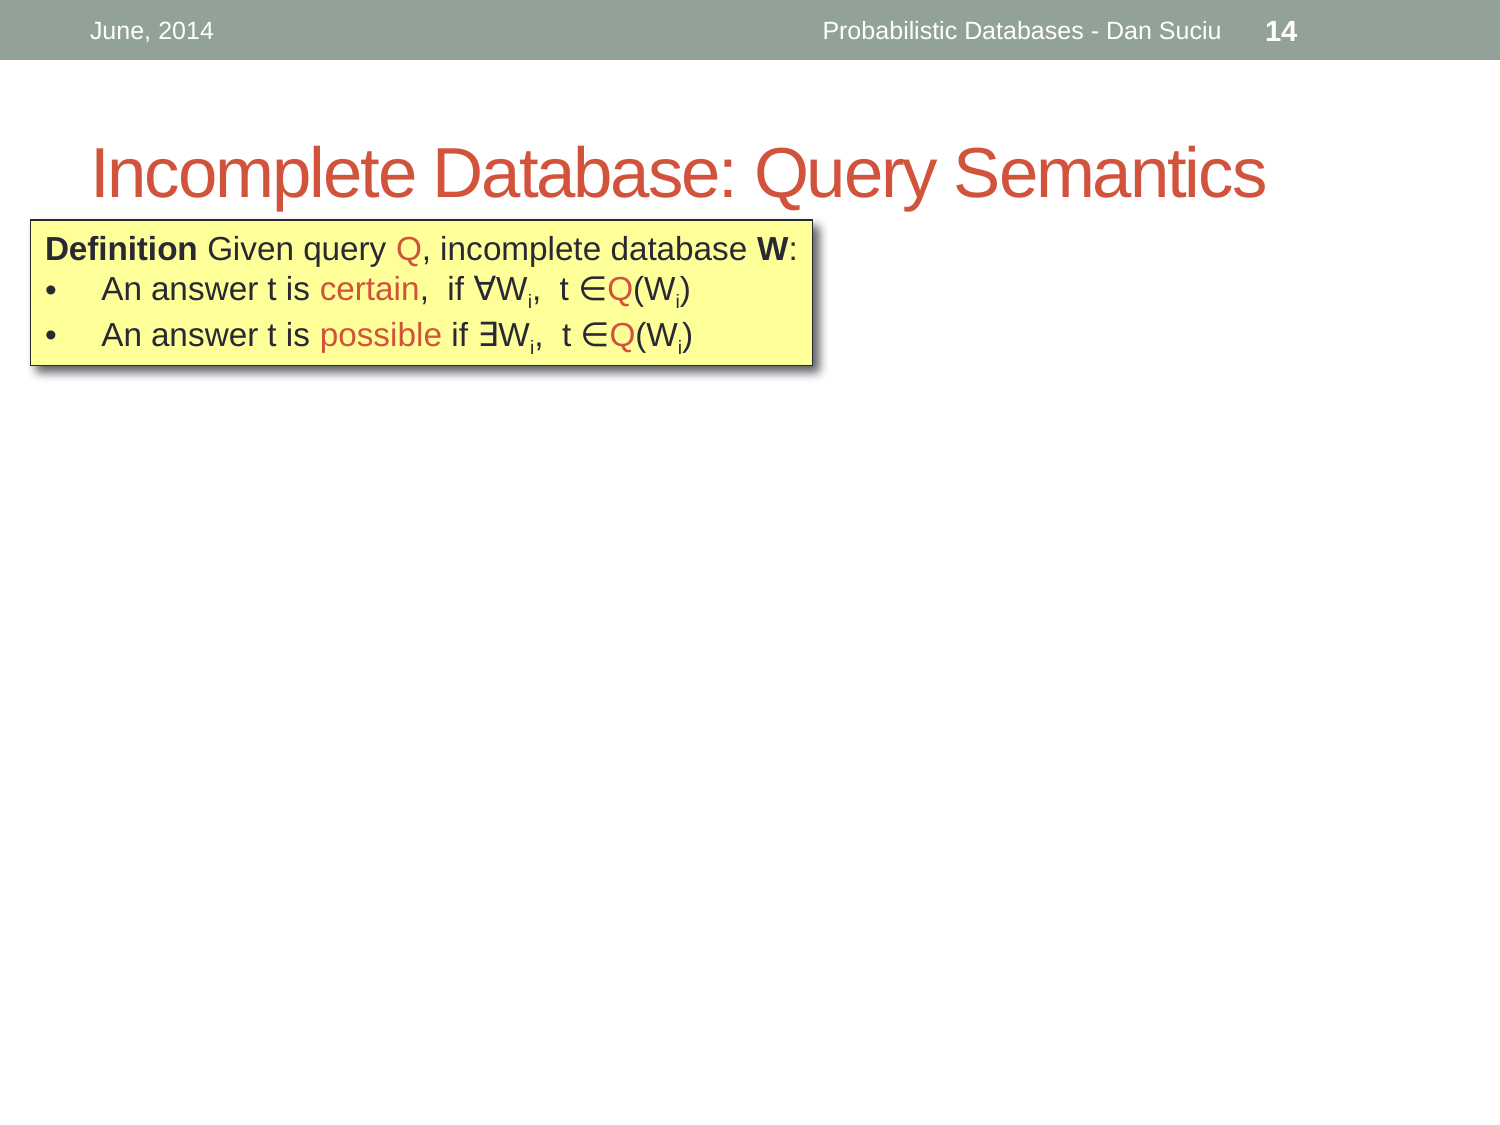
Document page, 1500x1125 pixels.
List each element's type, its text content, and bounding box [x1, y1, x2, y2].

title Incomplete Database: Query Semantics [75, 87, 1425, 250]
footer Probabilistic Databases - Dan Suciu [562, 3, 1238, 57]
slide_number 14 [1250, 3, 1425, 57]
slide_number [75, 3, 550, 57]
text_box Definition Given query Q, incomplete database W: An answer t is certain, if ∀Wi, t ∈Q(Wi) An answer t is possible if ∃Wi, t ∈Q(Wi) [30, 220, 813, 366]
